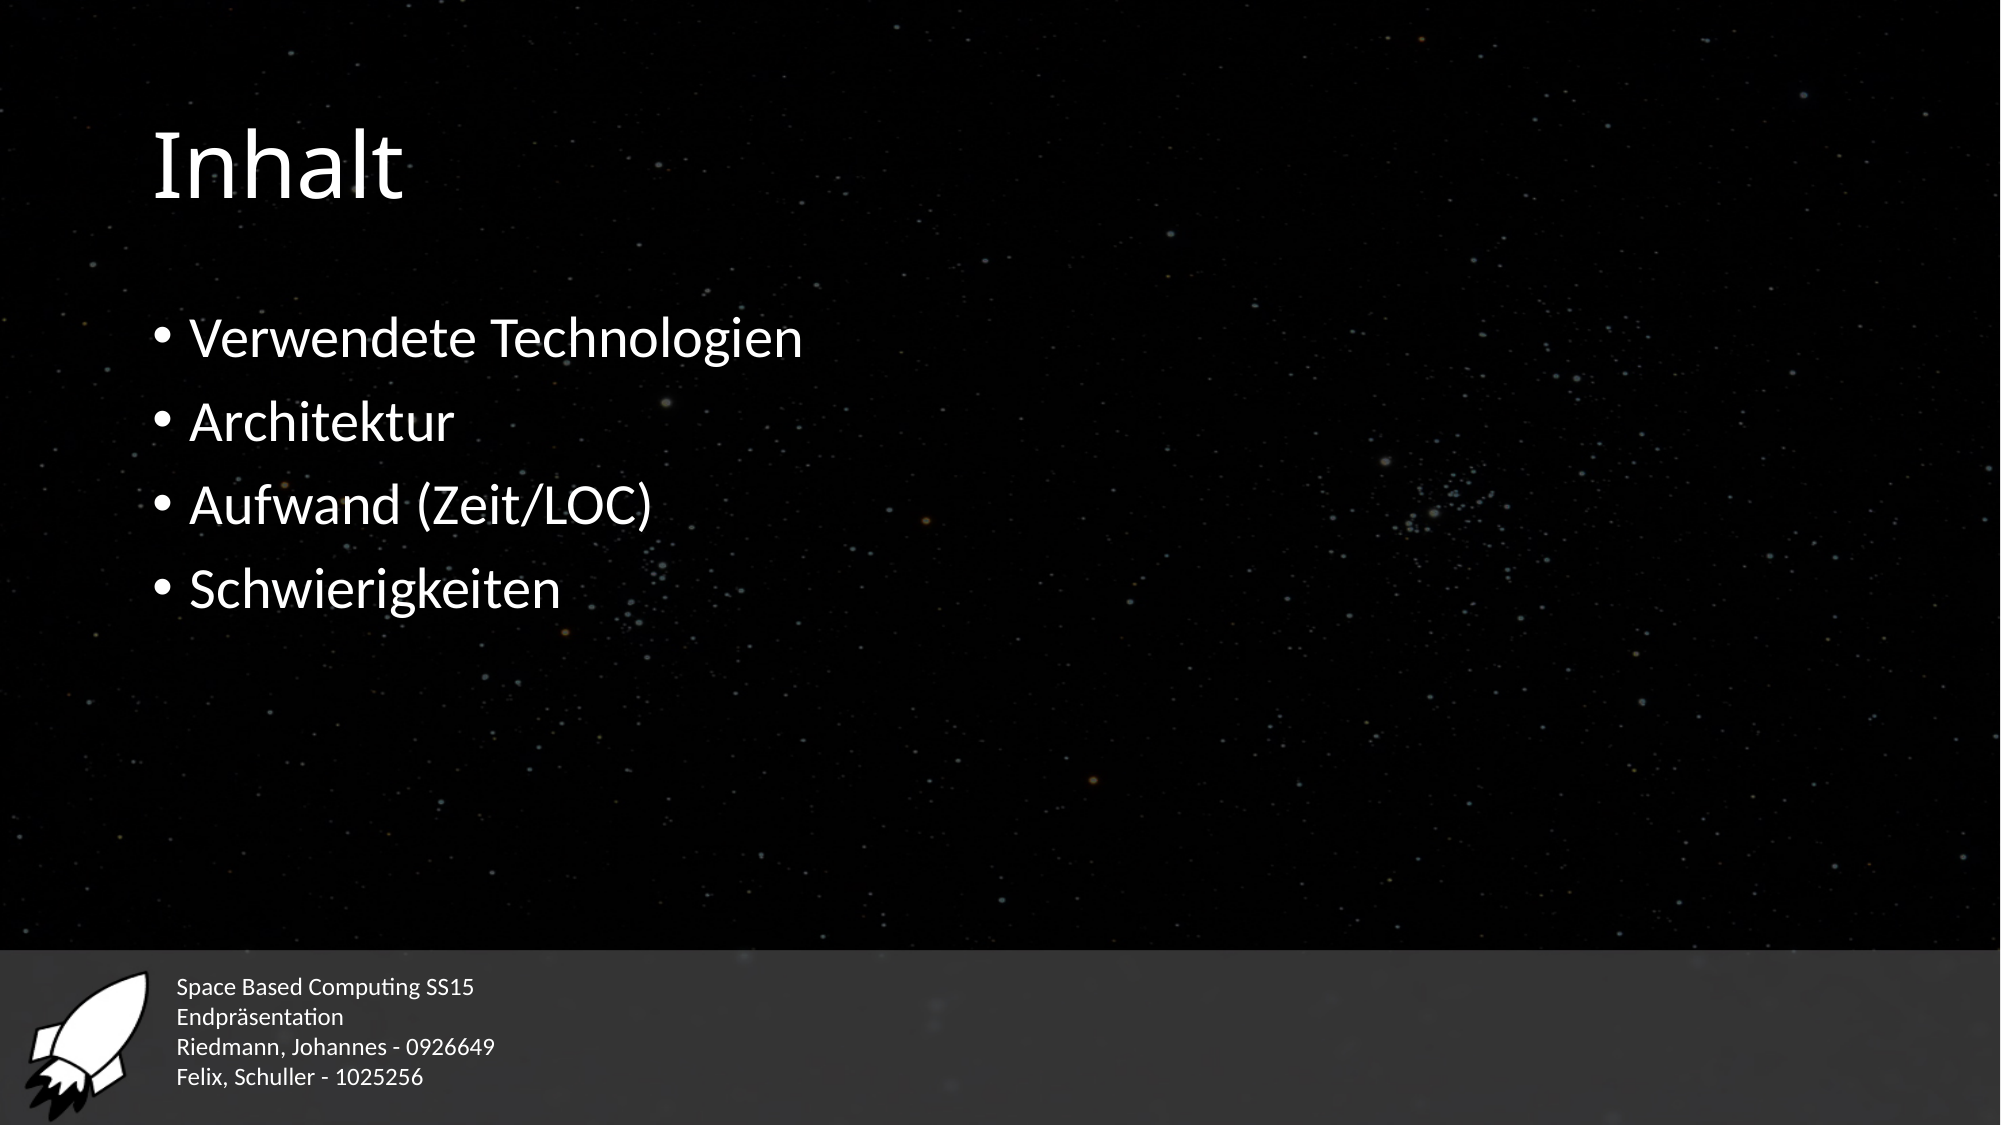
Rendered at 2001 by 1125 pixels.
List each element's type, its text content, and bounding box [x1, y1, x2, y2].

list Verwendete Technologien Architektur Aufwand (Zeit/LOC) Schwierigkeiten [137, 299, 1863, 926]
picture [0, 0, 2001, 1125]
title Inhalt [137, 59, 1863, 278]
text_box Space Based Computing SS15 Endpräsentation Riedmann, Johannes - 0926649 Felix, Schuller - 1025256 [161, 963, 1738, 1098]
